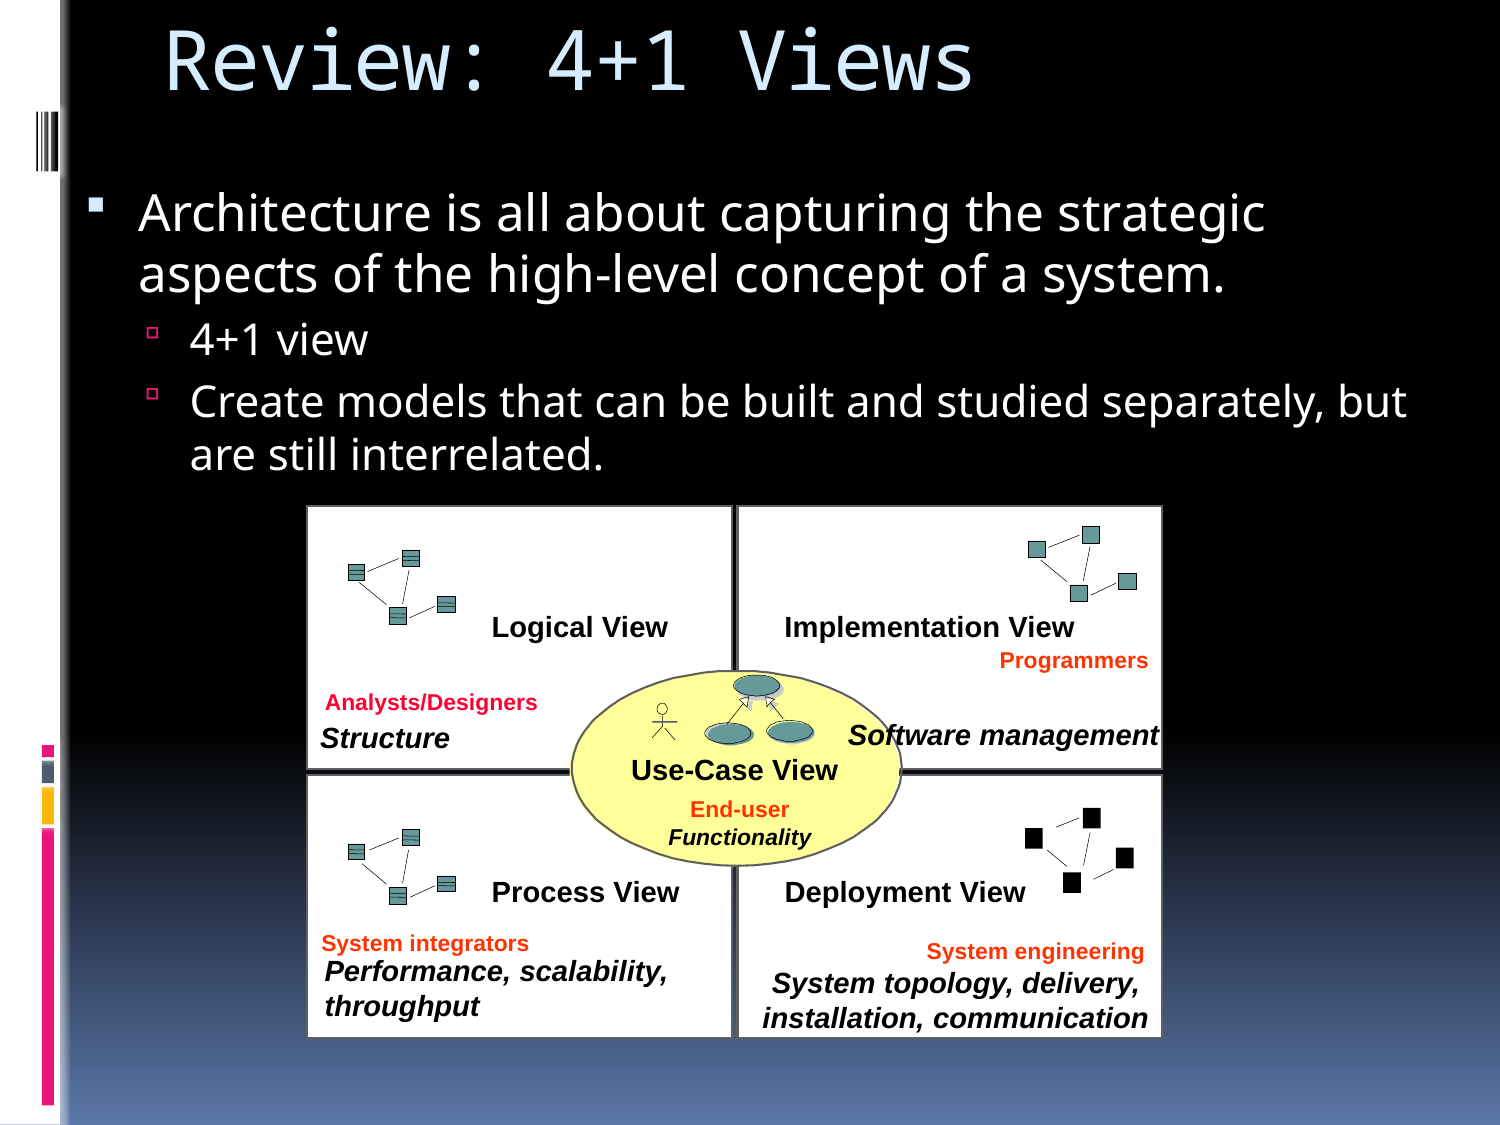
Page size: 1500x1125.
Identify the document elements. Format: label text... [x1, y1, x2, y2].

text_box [306, 505, 729, 766]
title Review: 4+1 Views [147, 0, 1423, 150]
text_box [1024, 807, 1135, 894]
list Architecture is all about capturing the strategic aspects of the high-level concept of a system. 4+1 view Create models that can be built and studied separately, but are still interrelated. [59, 172, 1450, 488]
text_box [306, 774, 729, 1039]
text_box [737, 505, 1163, 770]
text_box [737, 779, 1163, 1039]
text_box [1027, 526, 1137, 602]
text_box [704, 674, 816, 746]
